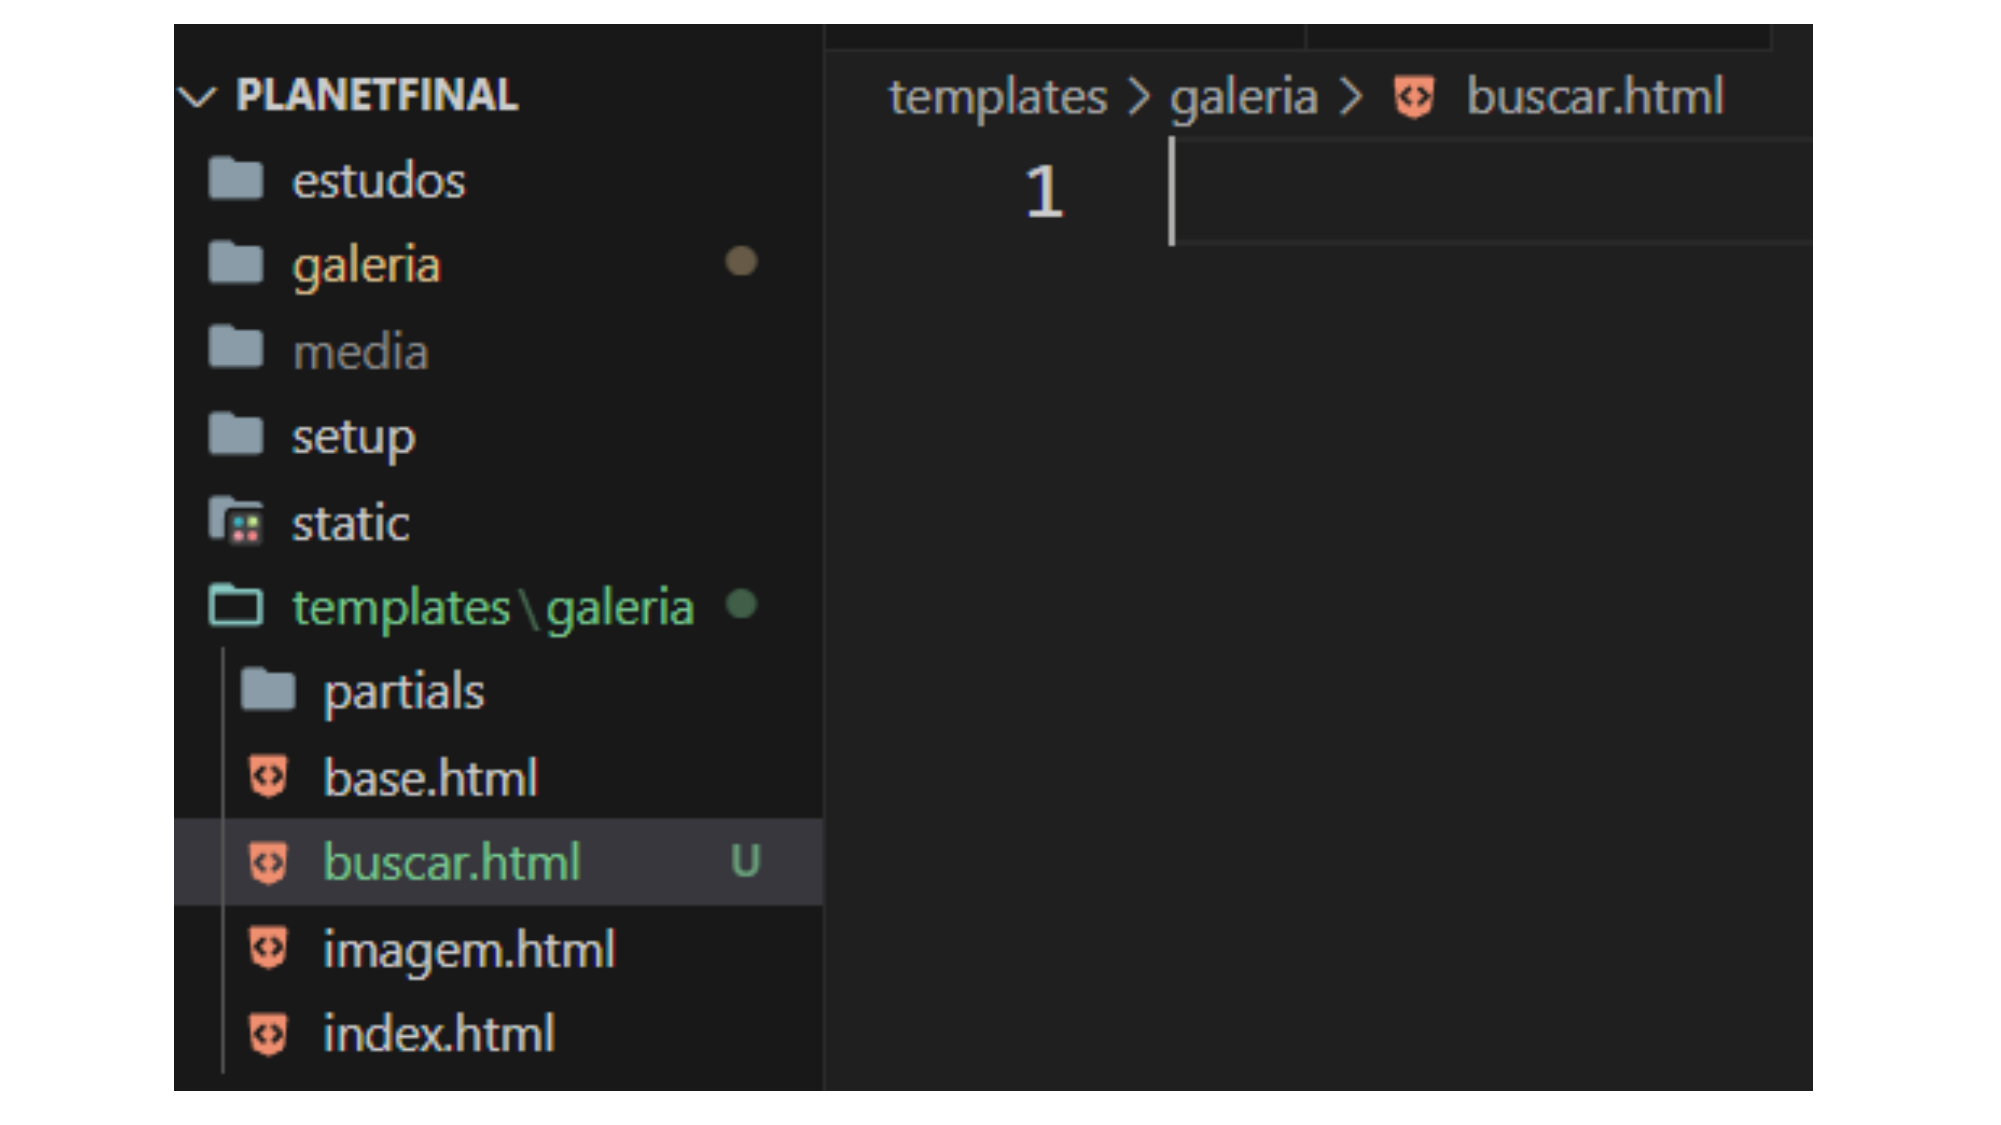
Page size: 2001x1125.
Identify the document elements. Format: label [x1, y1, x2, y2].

picture [174, 24, 1813, 1092]
